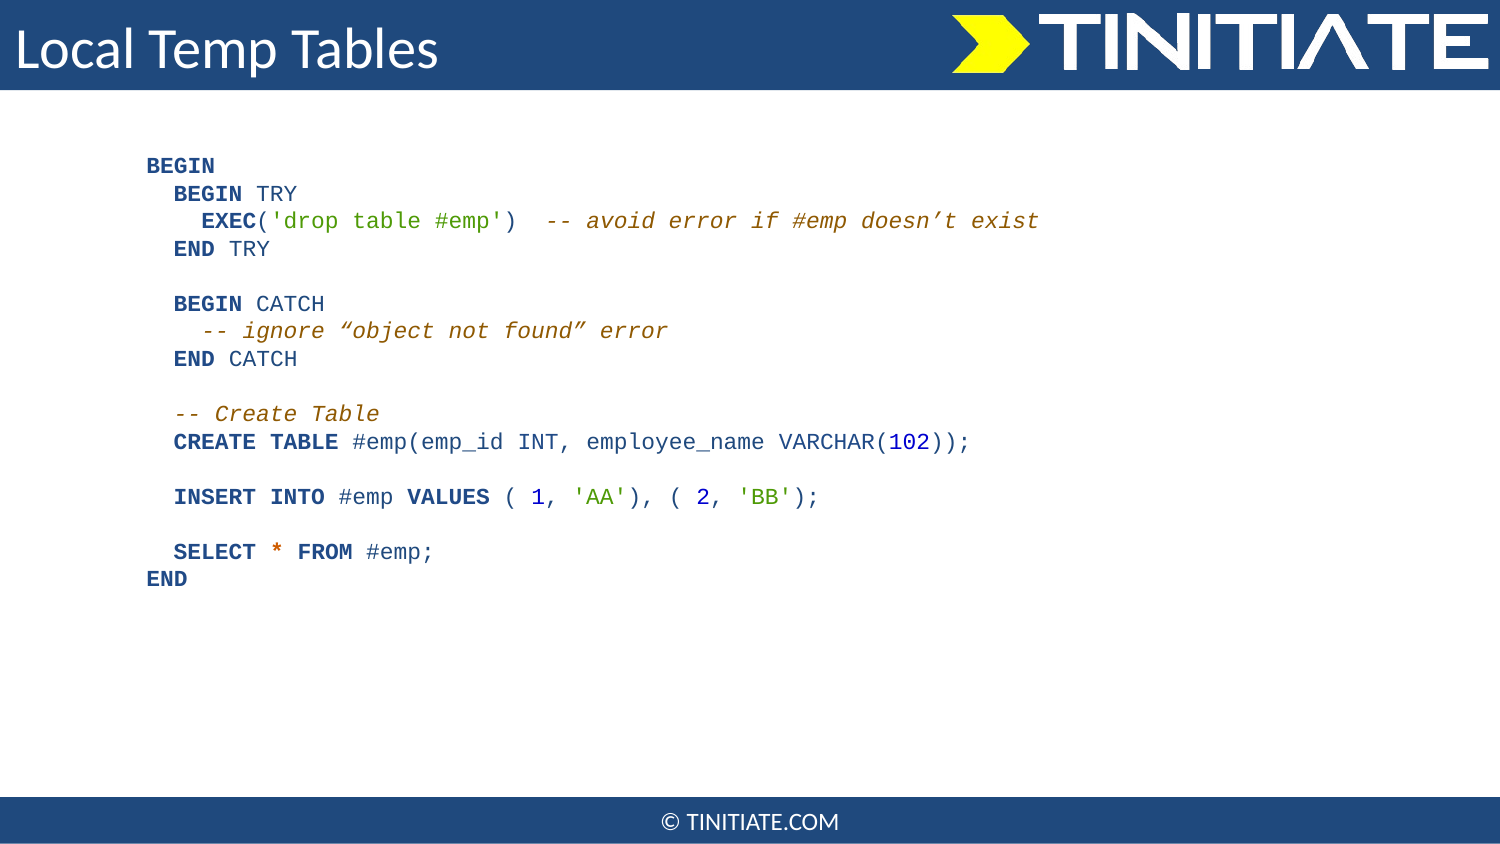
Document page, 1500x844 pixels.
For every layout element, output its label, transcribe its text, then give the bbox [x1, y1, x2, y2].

text_box © TINITIATE.COM [0, 797, 1500, 844]
picture [945, 8, 1500, 82]
list BEGIN BEGIN TRY EXEC('drop table #emp') -- avoid error if #emp doesn’t exist END TRY BEGIN CATCH -- ignore “object not found” error END CATCH -- Create Table CREATE TABLE #emp(emp_id INT, employee_name VARCHAR(102)); INSERT INTO #emp VALUES ( 1, 'AA'), ( 2, 'BB'); SELECT * FROM #emp; END [75, 143, 1425, 701]
text_box Local Temp Tables [0, 0, 1500, 91]
